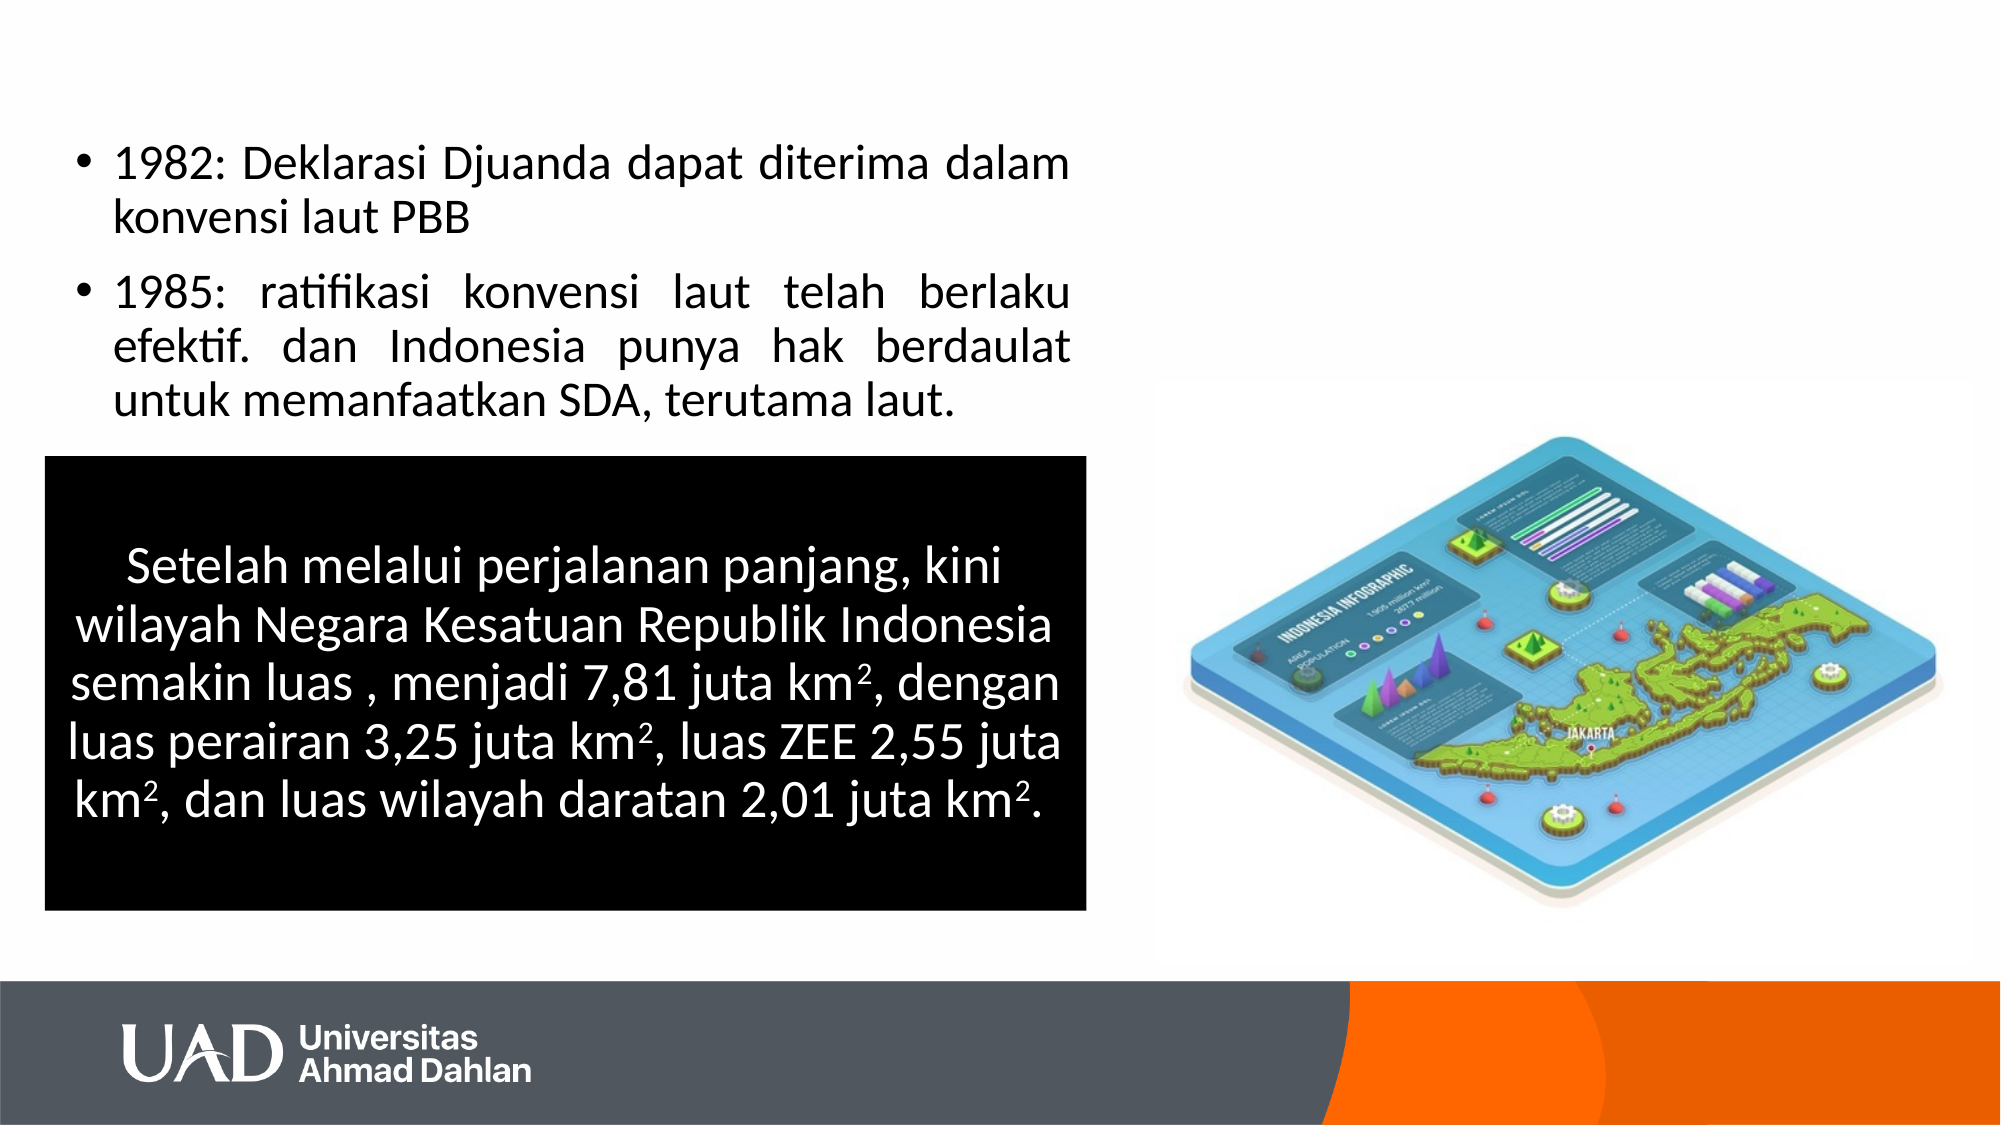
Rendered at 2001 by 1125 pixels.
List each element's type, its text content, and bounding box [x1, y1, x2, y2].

picture [0, 0, 2001, 1125]
list 1982: Deklarasi Djuanda dapat diterima dalam konvensi laut PBB 1985: ratifikasi konvensi laut telah berlaku efektif. dan Indonesia punya hak berdaulat untuk memanfaatkan SDA, terutama laut. [60, 129, 1087, 455]
text_box Setelah melalui perjalanan panjang, kini wilayah Negara Kesatuan Republik Indonesia semakin luas , menjadi 7,81 juta km2, dengan luas perairan 3,25 juta km2, luas ZEE 2,55 juta km2, dan luas wilayah daratan 2,01 juta km2. [44, 455, 1087, 912]
